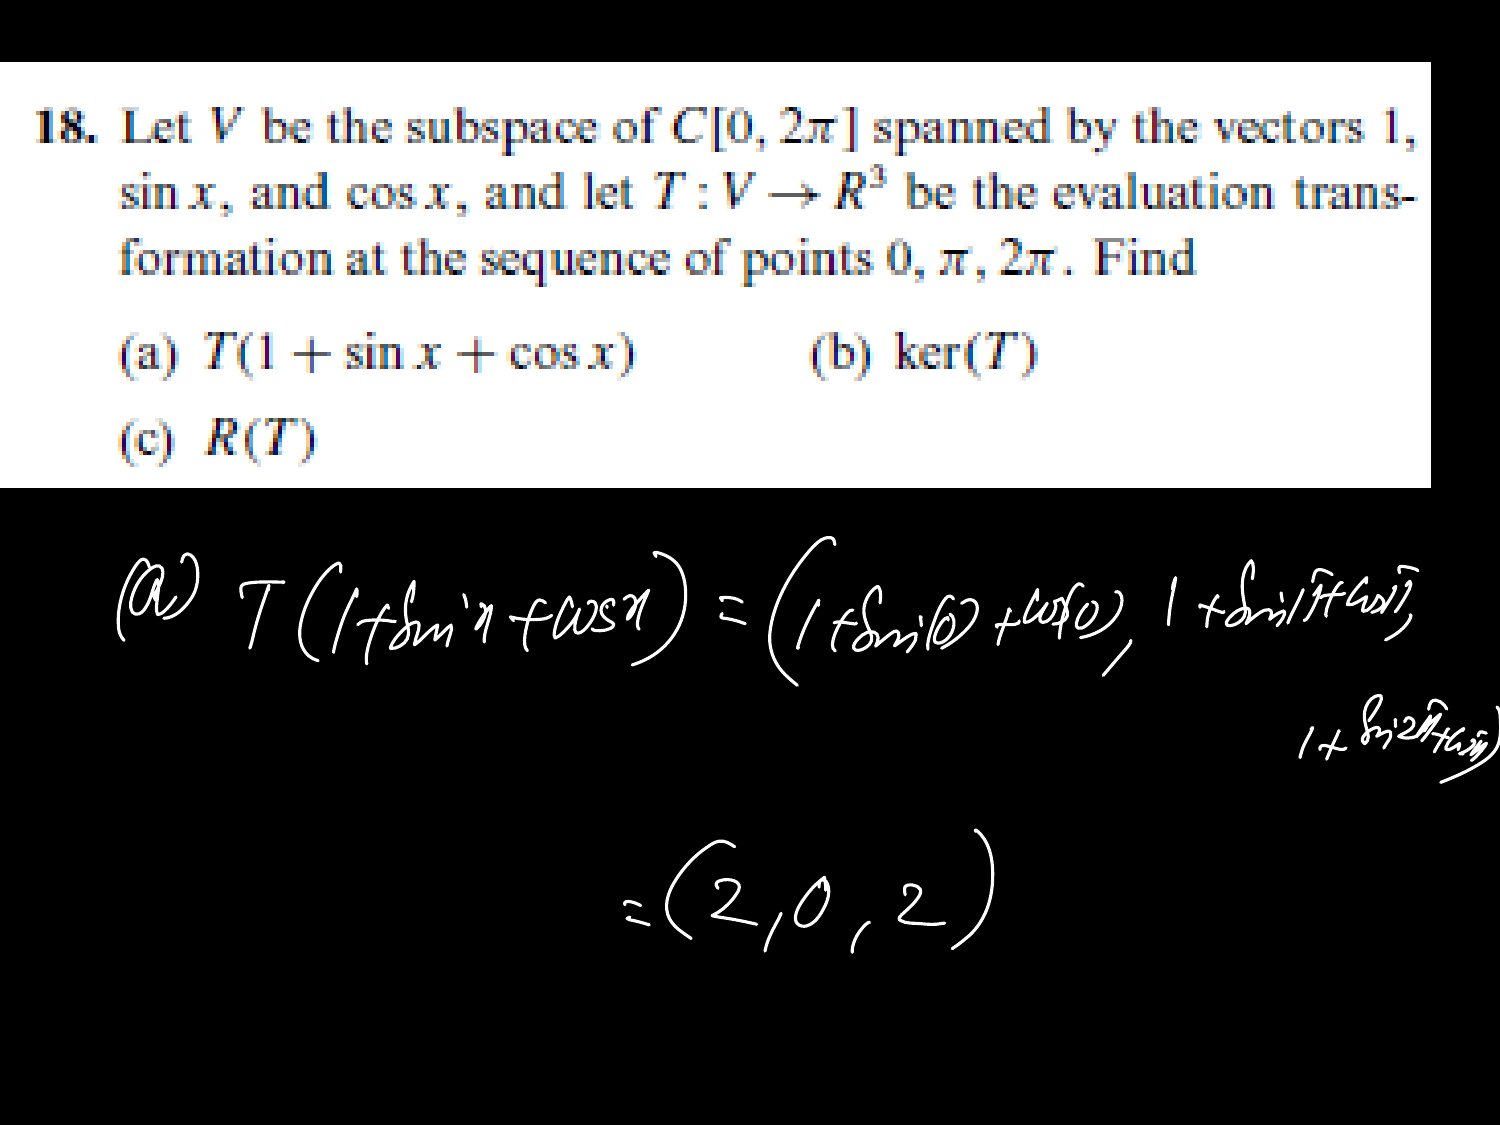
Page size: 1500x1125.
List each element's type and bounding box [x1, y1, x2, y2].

text_box [357, 605, 396, 664]
text_box [390, 581, 452, 649]
text_box [1312, 569, 1333, 582]
text_box [769, 537, 835, 686]
text_box [853, 586, 917, 652]
text_box [1168, 577, 1176, 625]
text_box [554, 596, 597, 639]
text_box [832, 610, 857, 652]
text_box [299, 562, 341, 661]
text_box [797, 600, 819, 649]
text_box [720, 613, 746, 624]
text_box [927, 595, 978, 650]
text_box [475, 603, 492, 643]
text_box [1200, 595, 1224, 627]
text_box [118, 553, 198, 641]
text_box [795, 877, 829, 927]
text_box [1347, 577, 1396, 613]
text_box [627, 917, 650, 925]
text_box [1076, 591, 1122, 638]
text_box [1428, 700, 1447, 710]
text_box [333, 588, 358, 653]
text_box [996, 608, 1020, 645]
text_box [720, 597, 743, 603]
text_box [624, 901, 641, 906]
text_box [592, 599, 614, 631]
text_box [1395, 581, 1411, 612]
text_box [1320, 582, 1345, 617]
text_box [1320, 730, 1347, 760]
text_box [852, 922, 870, 953]
text_box [1024, 583, 1084, 639]
text_box [1362, 695, 1391, 749]
text_box [1226, 560, 1285, 626]
text_box [240, 581, 284, 649]
text_box [1398, 566, 1418, 573]
text_box [765, 913, 782, 952]
text_box [623, 552, 686, 665]
text_box [510, 599, 552, 651]
text_box [899, 884, 945, 925]
text_box [666, 841, 757, 939]
text_box [1385, 614, 1412, 640]
text_box [1398, 714, 1441, 741]
text_box [1440, 706, 1500, 783]
text_box [952, 829, 993, 949]
text_box [1304, 585, 1322, 621]
picture [0, 62, 1431, 488]
